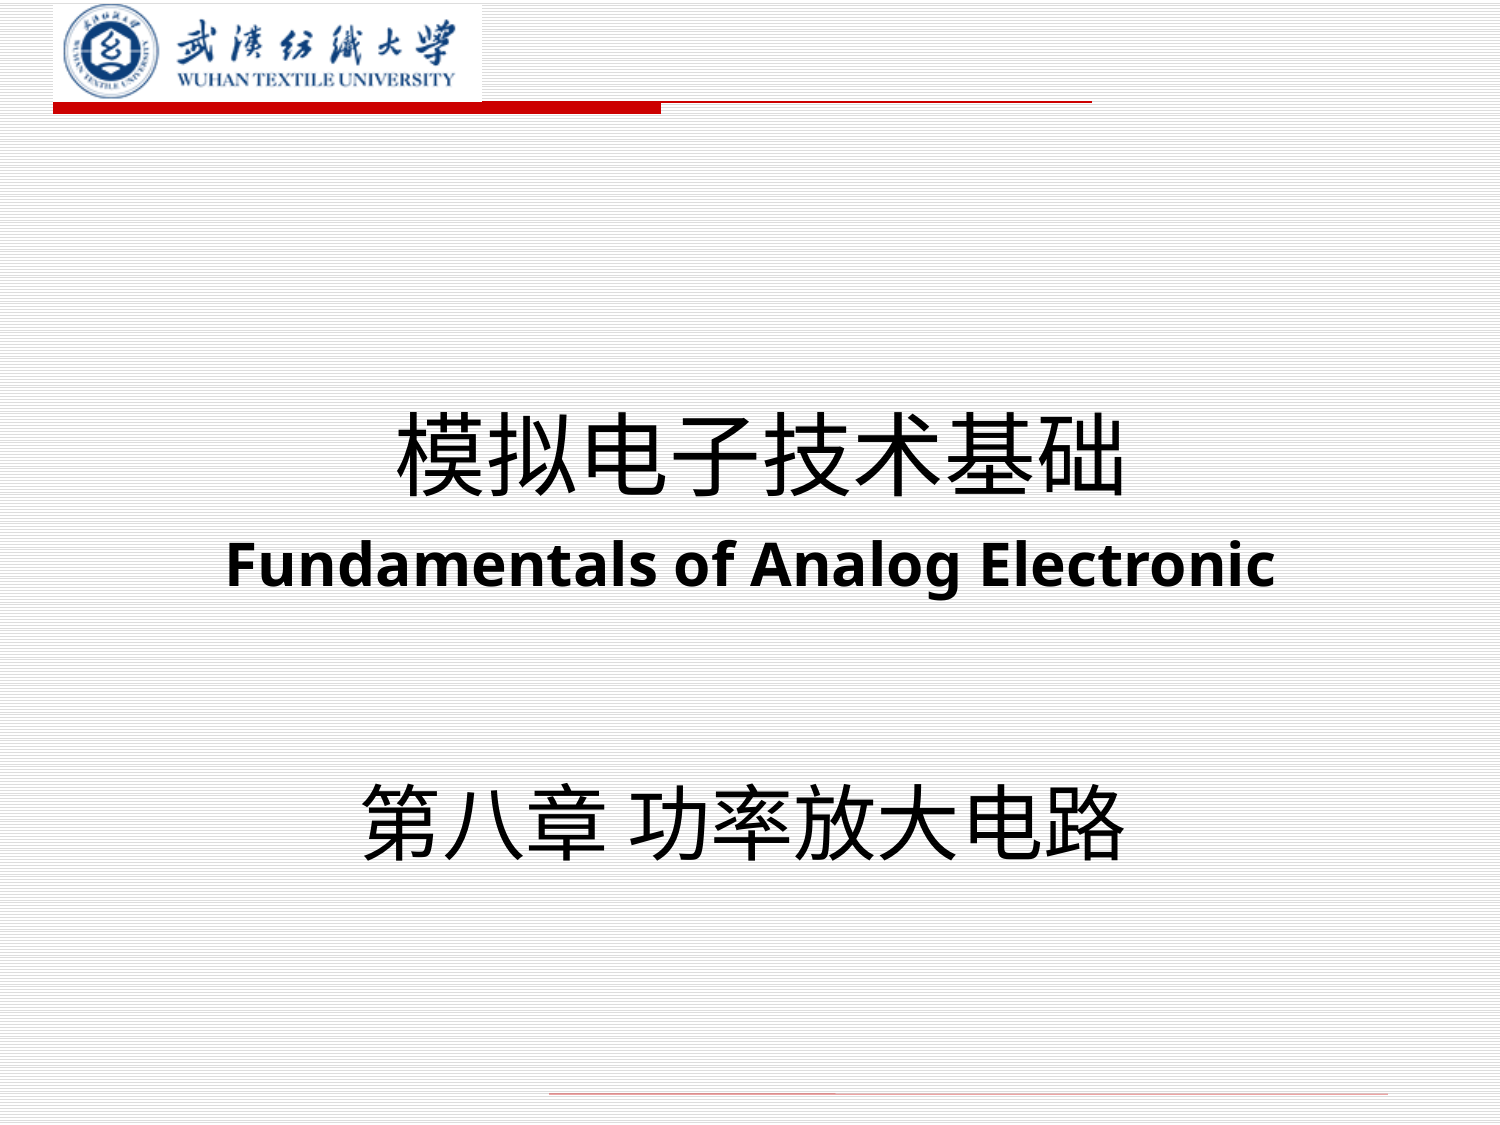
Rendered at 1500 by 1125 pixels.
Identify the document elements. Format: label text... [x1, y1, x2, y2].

picture [53, 4, 482, 102]
title 模拟电子技术基础 Fundamentals of Analog Electronic [123, 349, 1400, 611]
text_box 第八章 功率放大电路 [105, 691, 1381, 879]
